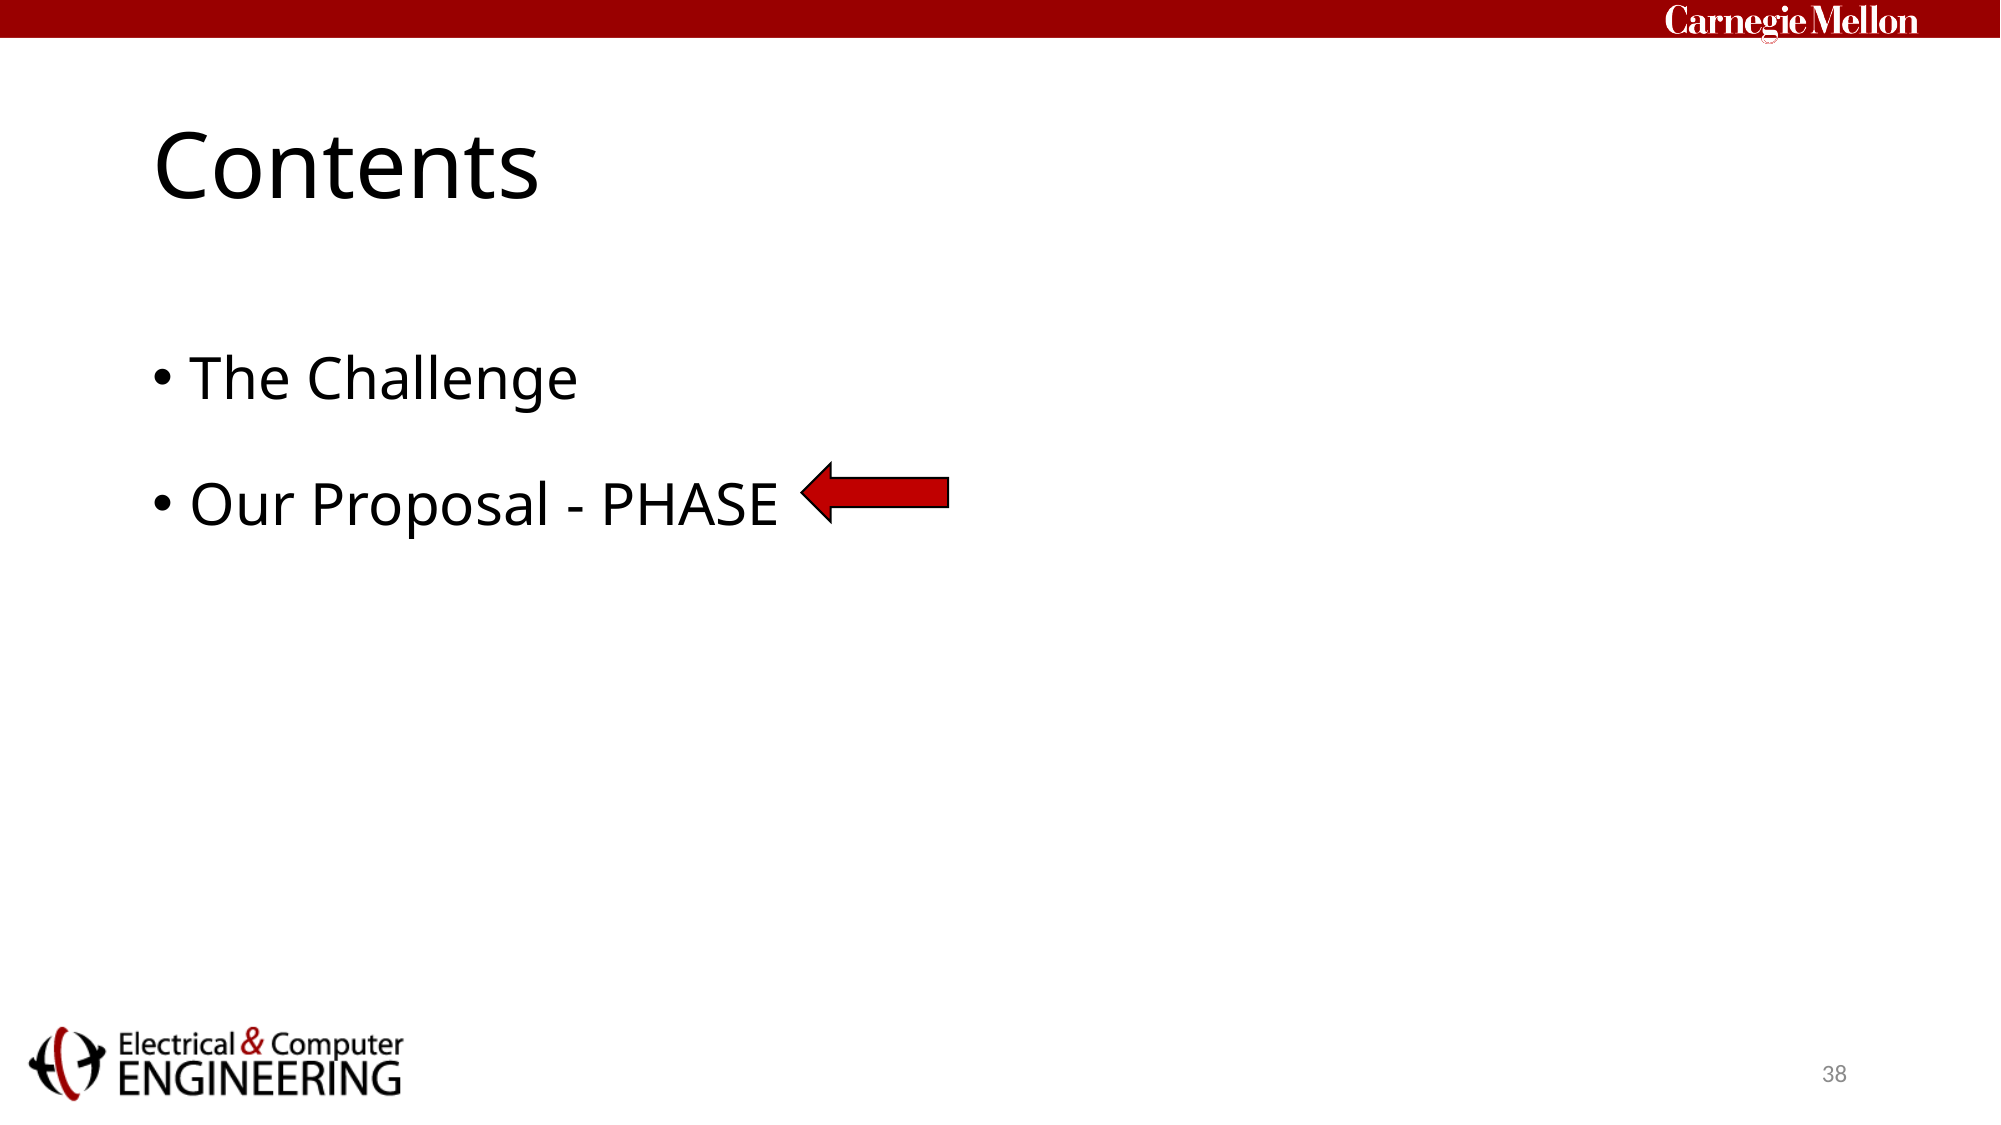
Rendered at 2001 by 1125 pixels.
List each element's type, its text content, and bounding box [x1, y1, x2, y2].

slide_number 38 [1412, 1042, 1863, 1103]
list The Challenge Our Proposal - PHASE [137, 299, 1863, 980]
title Contents [137, 59, 1863, 278]
picture [1665, 4, 1919, 44]
picture [18, 1017, 419, 1110]
text_box [800, 460, 950, 525]
